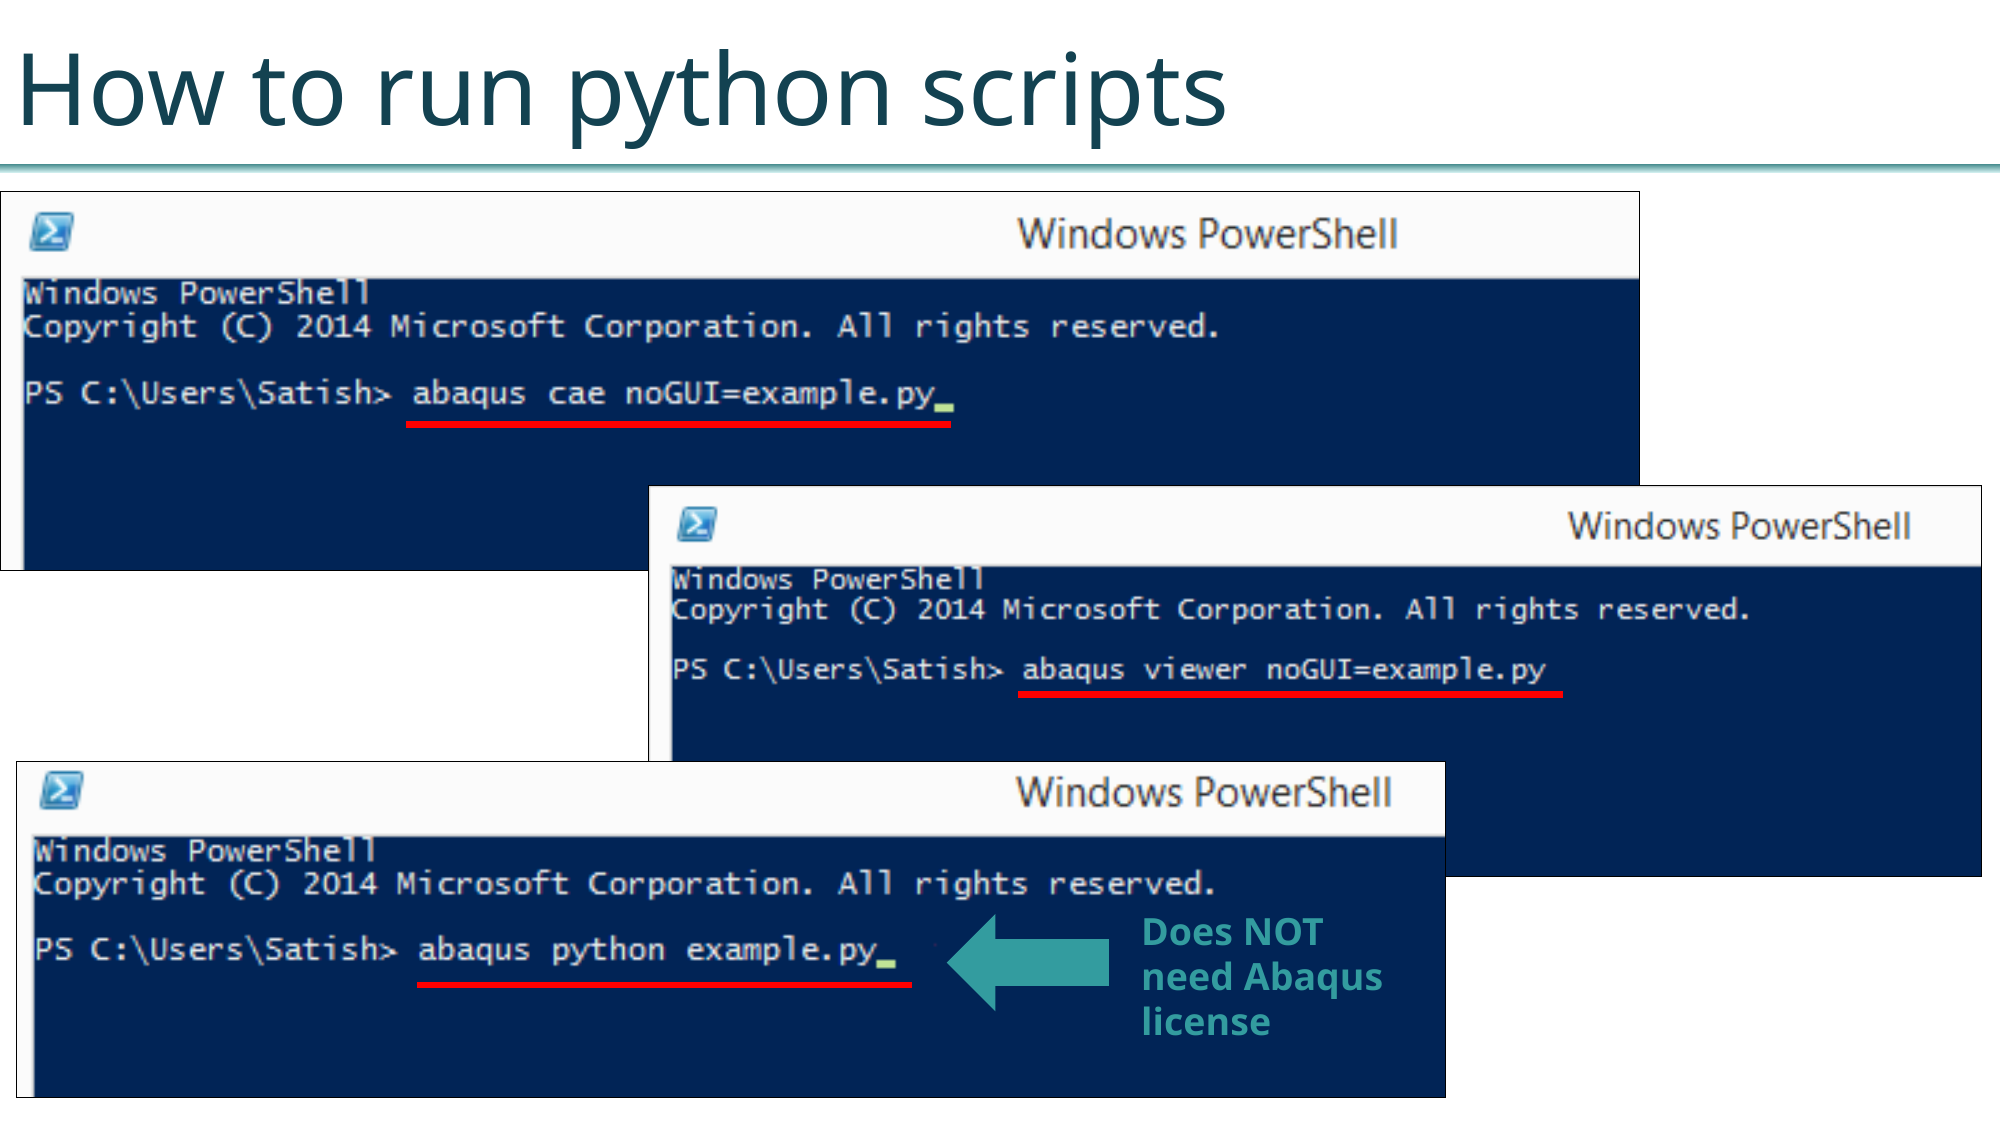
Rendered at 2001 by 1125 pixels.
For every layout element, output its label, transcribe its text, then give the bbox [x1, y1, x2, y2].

text_box How to run python scripts [0, 17, 1890, 153]
picture [0, 191, 1982, 1098]
text_box [0, 164, 2000, 173]
